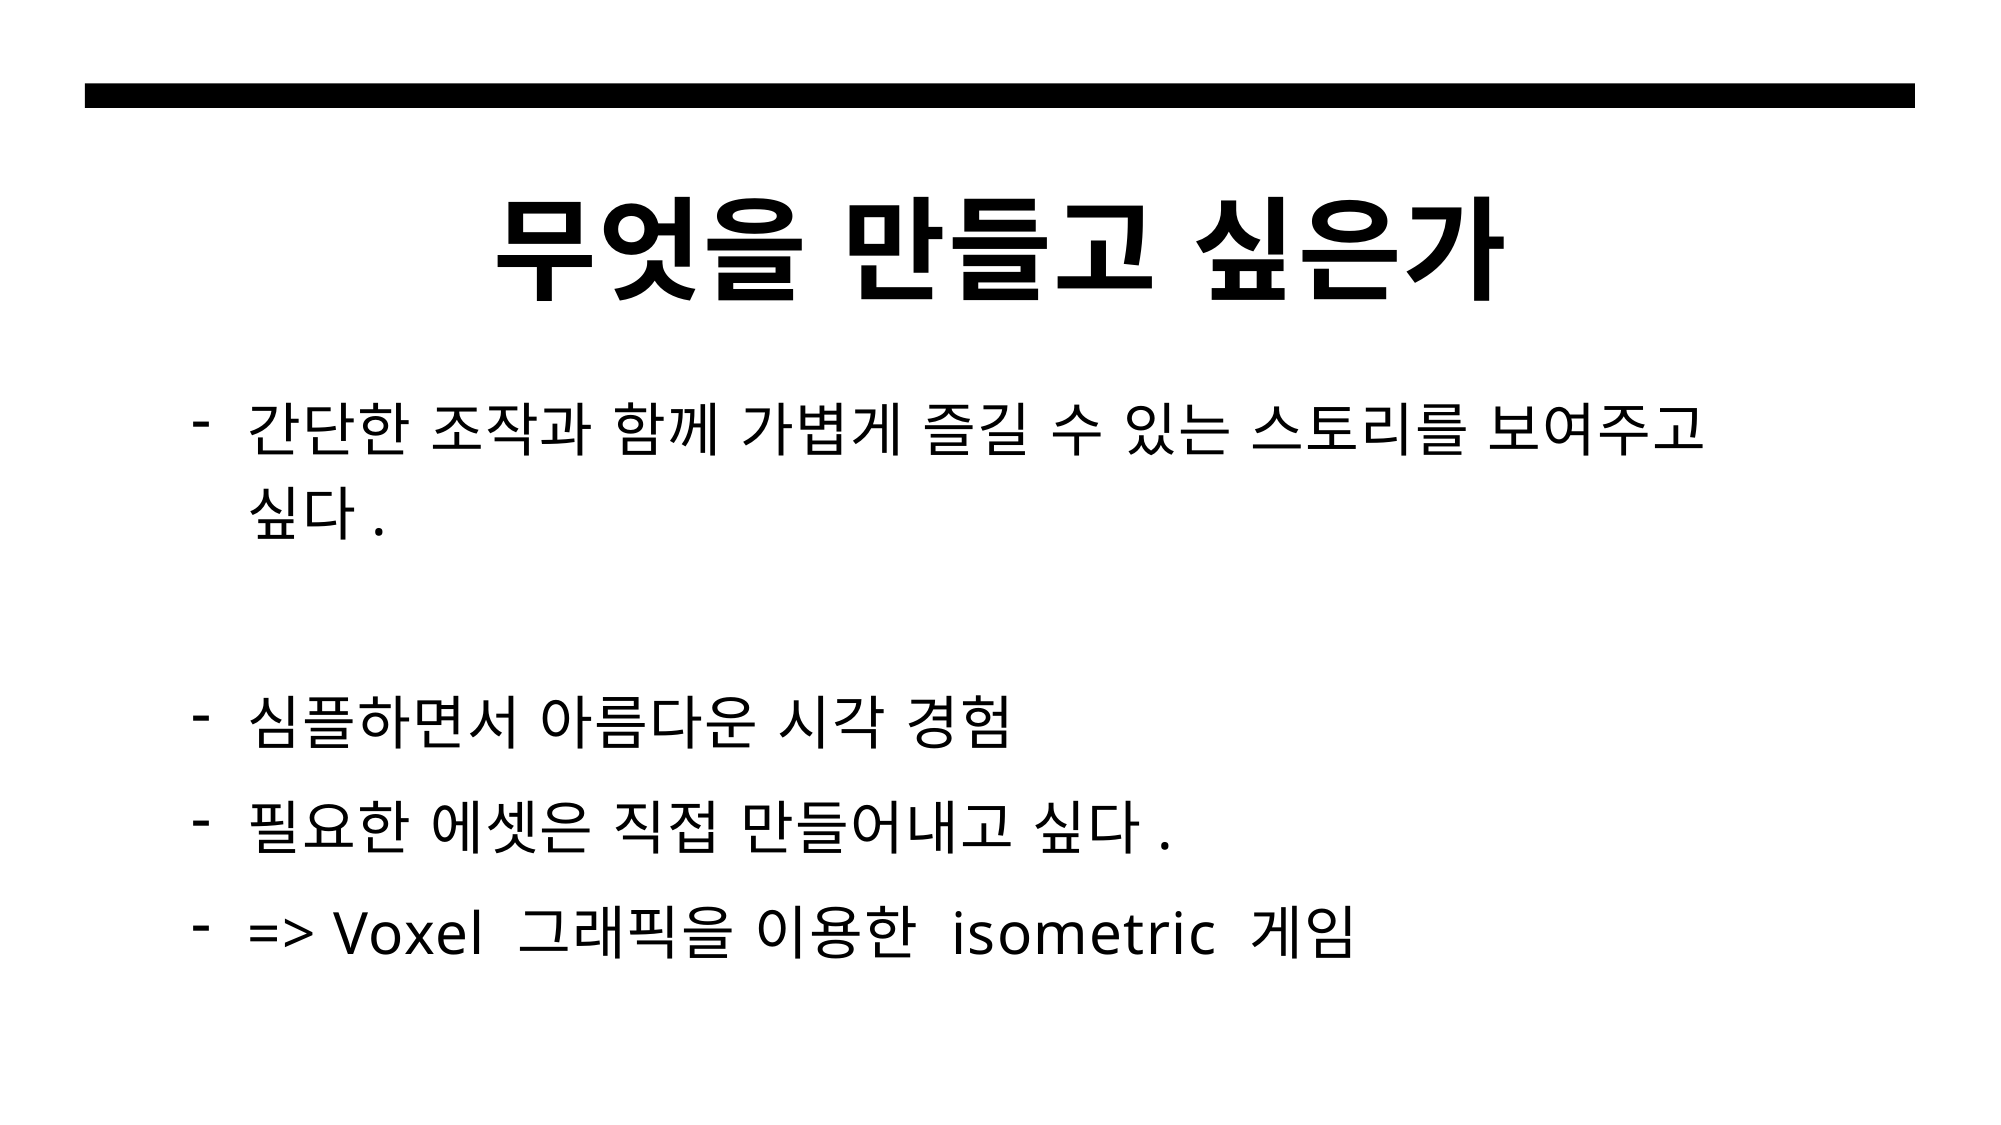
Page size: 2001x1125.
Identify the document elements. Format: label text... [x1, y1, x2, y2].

list 간단한 조작과 함께 가볍게 즐길 수 있는 스토리를 보여주고 싶다. 심플하면서 아름다운 시각 경험 필요한 에셋은 직접 만들어내고 싶다. => Voxel 그래픽을 이용한 isometric 게임 [173, 360, 1827, 965]
title 무엇을 만들고 싶은가 [84, 160, 1917, 337]
